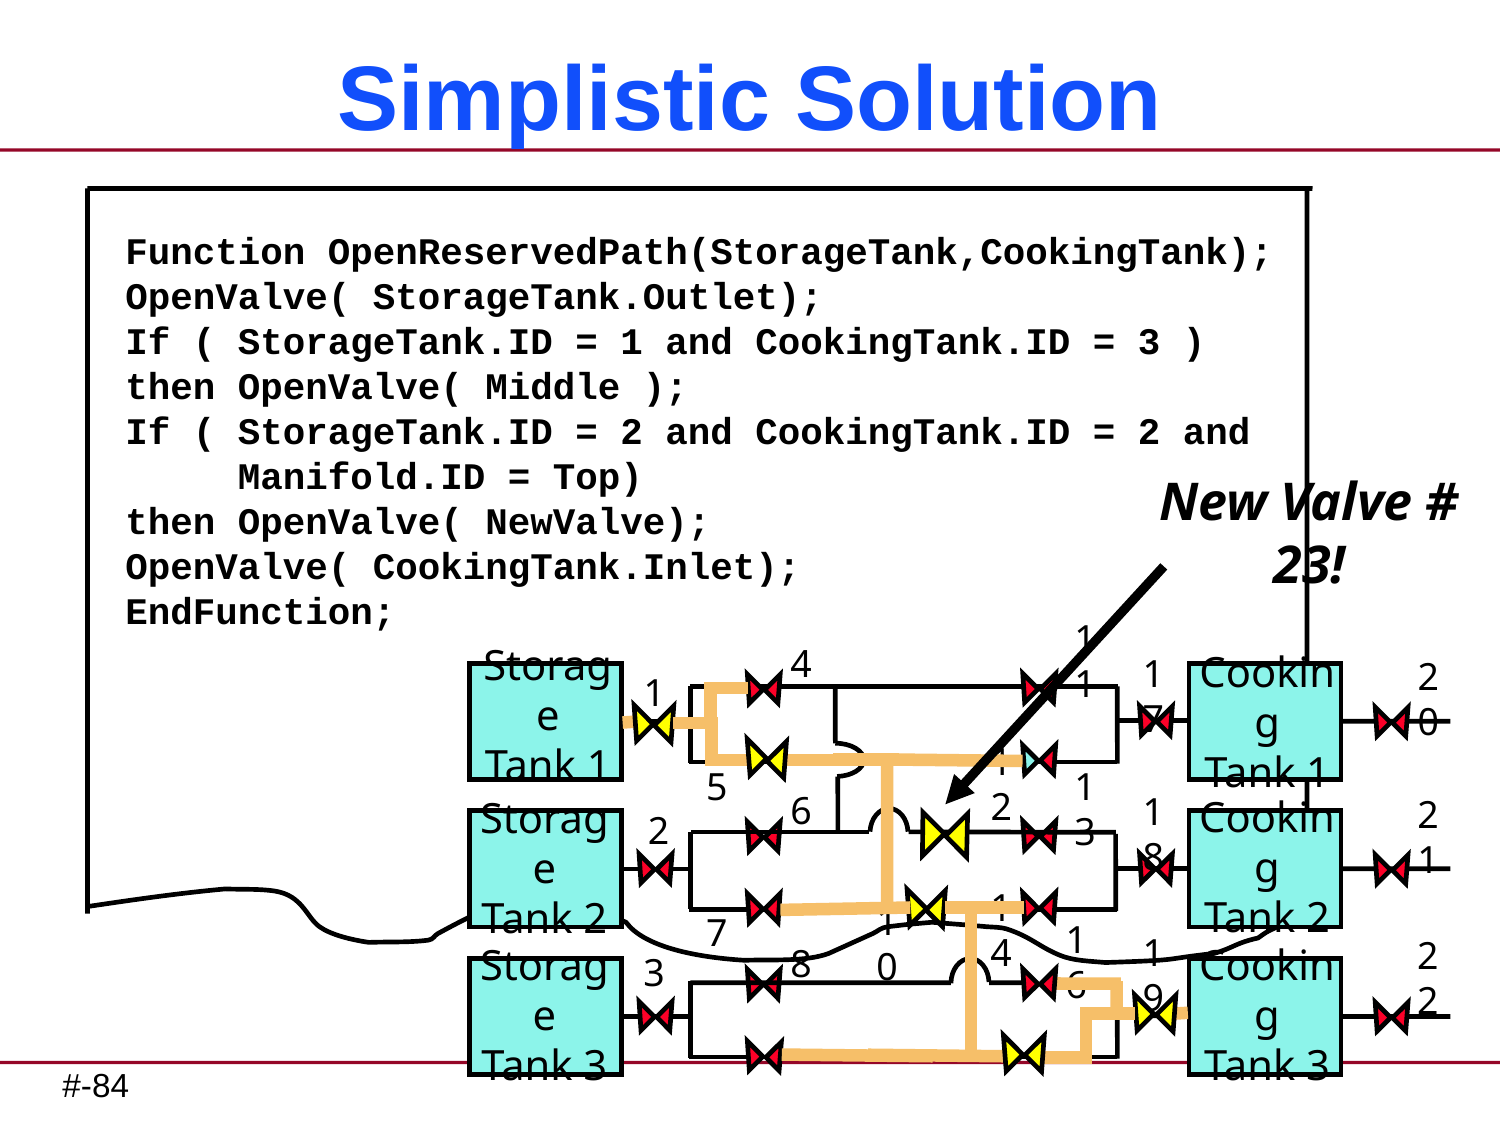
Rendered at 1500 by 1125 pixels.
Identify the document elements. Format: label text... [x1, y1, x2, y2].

title Simplistic Solution [24, 36, 1476, 151]
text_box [449, 487, 1500, 1077]
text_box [87, 187, 1313, 963]
